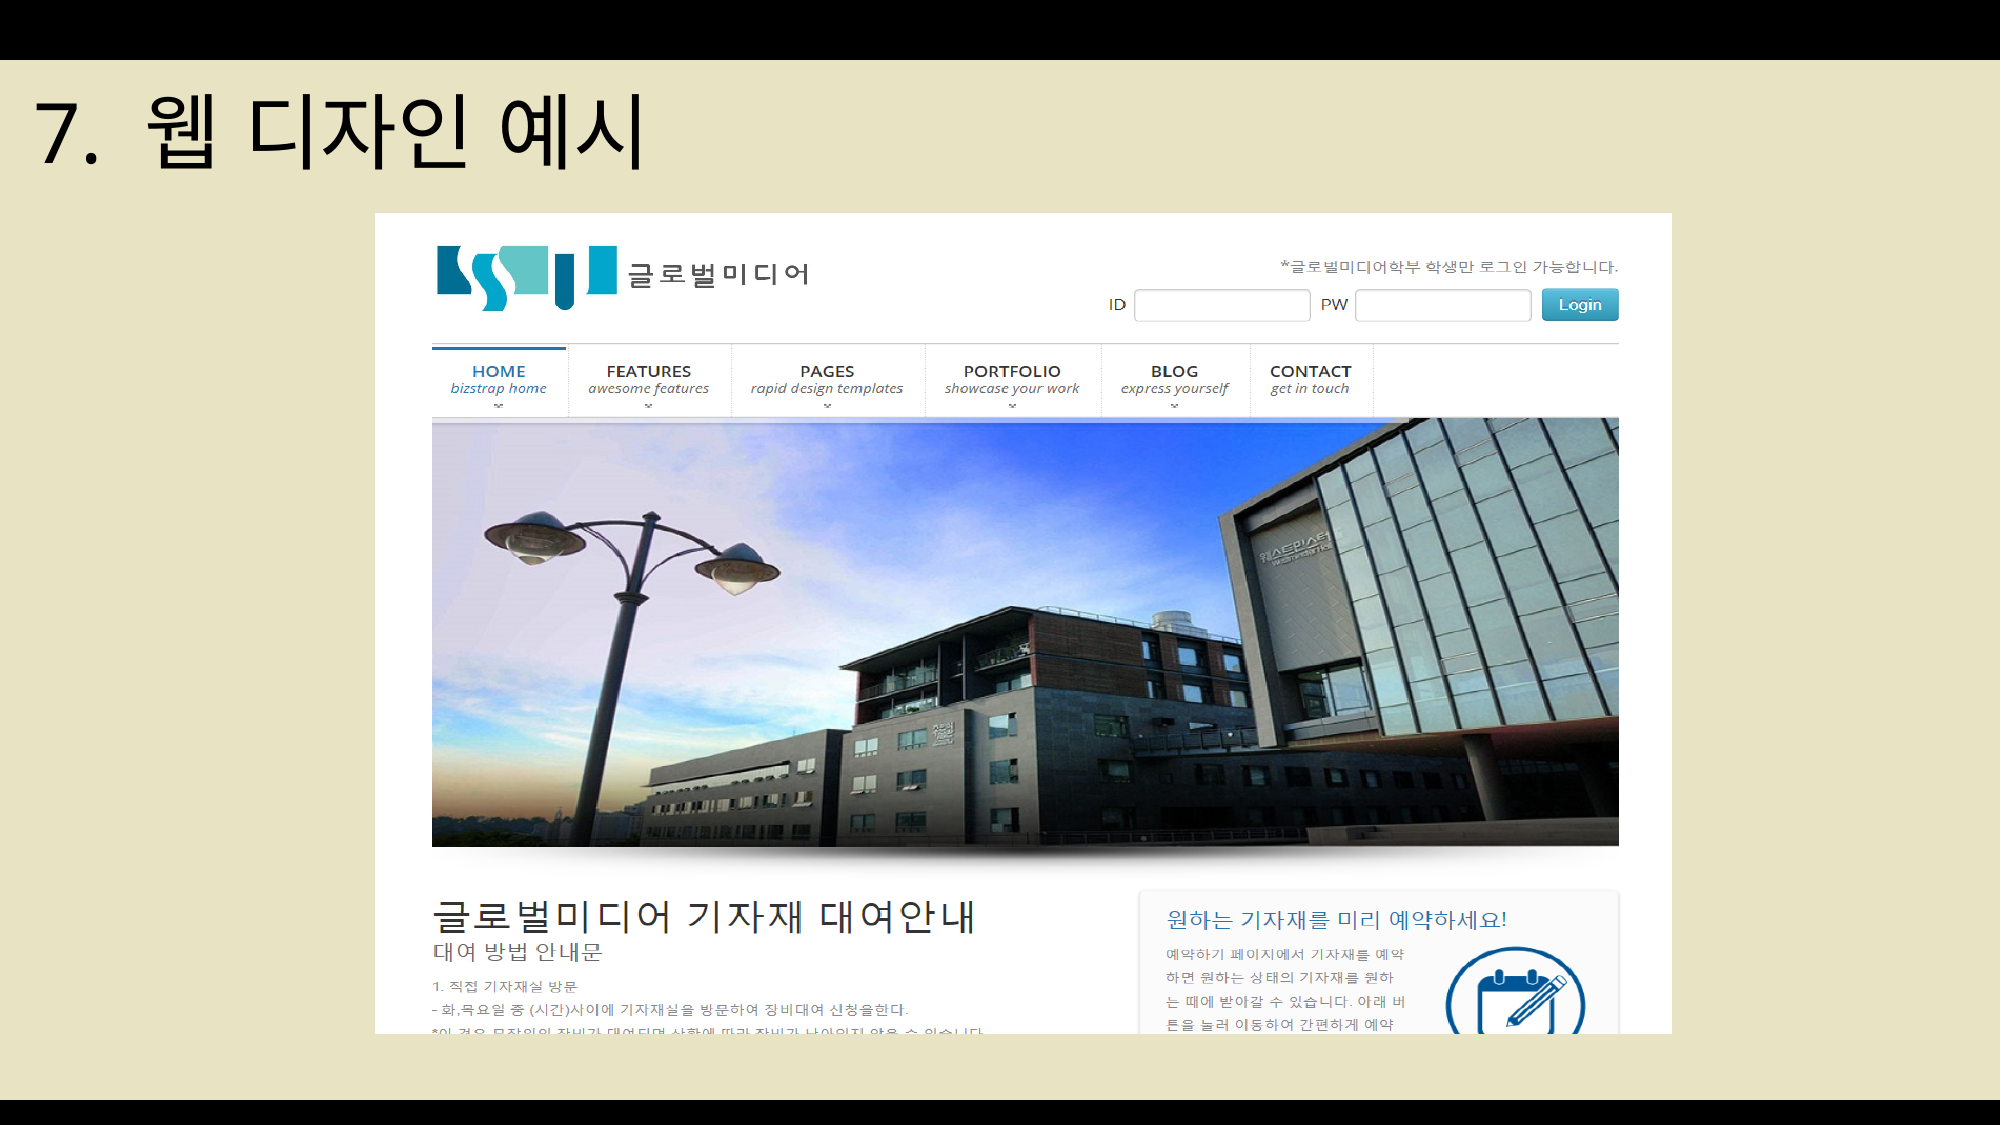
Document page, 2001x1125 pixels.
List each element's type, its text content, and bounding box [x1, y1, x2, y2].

picture [374, 213, 1672, 1034]
title 7. 웹 디자인 예시 [18, 59, 733, 213]
